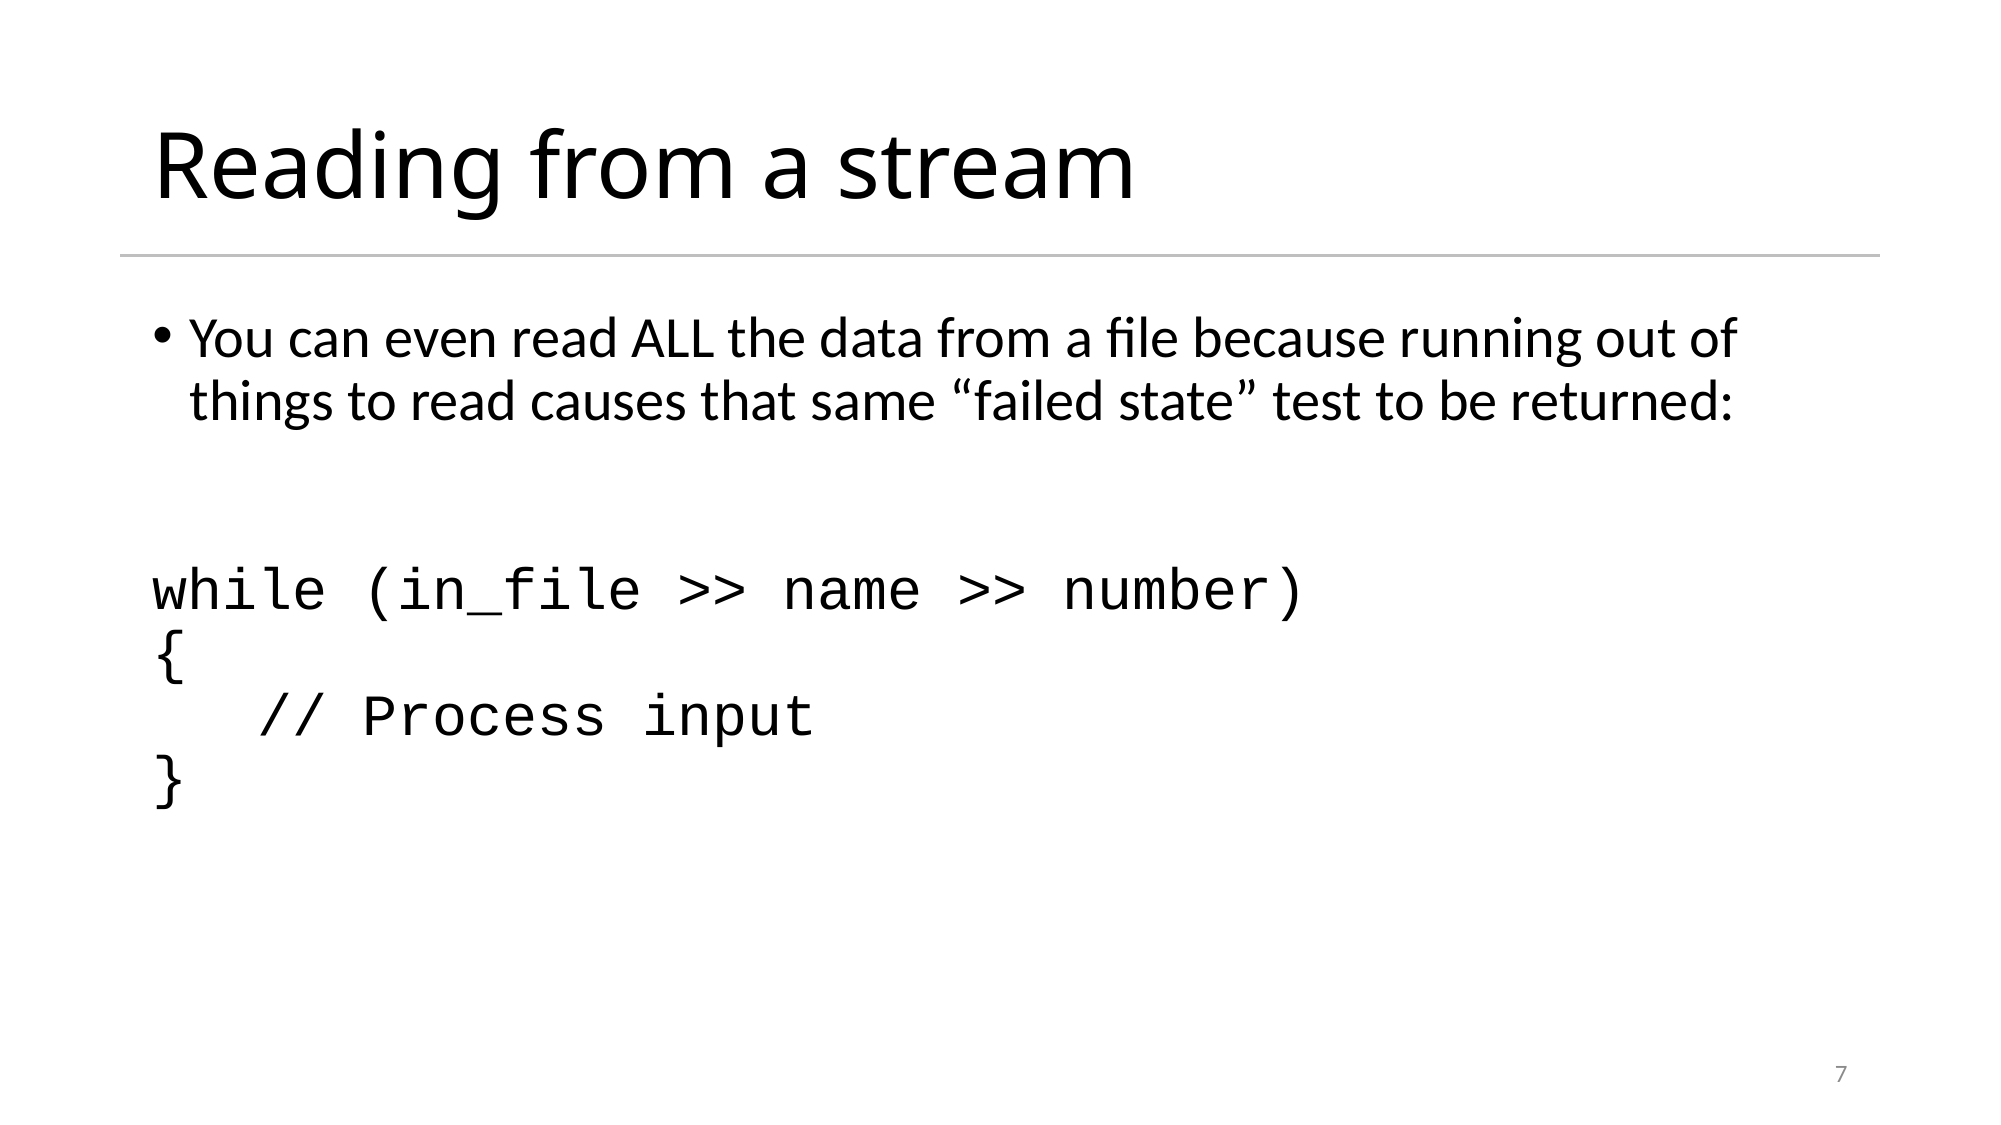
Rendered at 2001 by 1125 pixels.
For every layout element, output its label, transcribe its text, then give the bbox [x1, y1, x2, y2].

slide_number 7 [1412, 1042, 1863, 1103]
title Reading from a stream [137, 59, 1863, 278]
list You can even read ALL the data from a file because running out of things to read causes that same “failed state” test to be returned: while (in_file >> name >> number) { // Process input } [137, 299, 1863, 1014]
